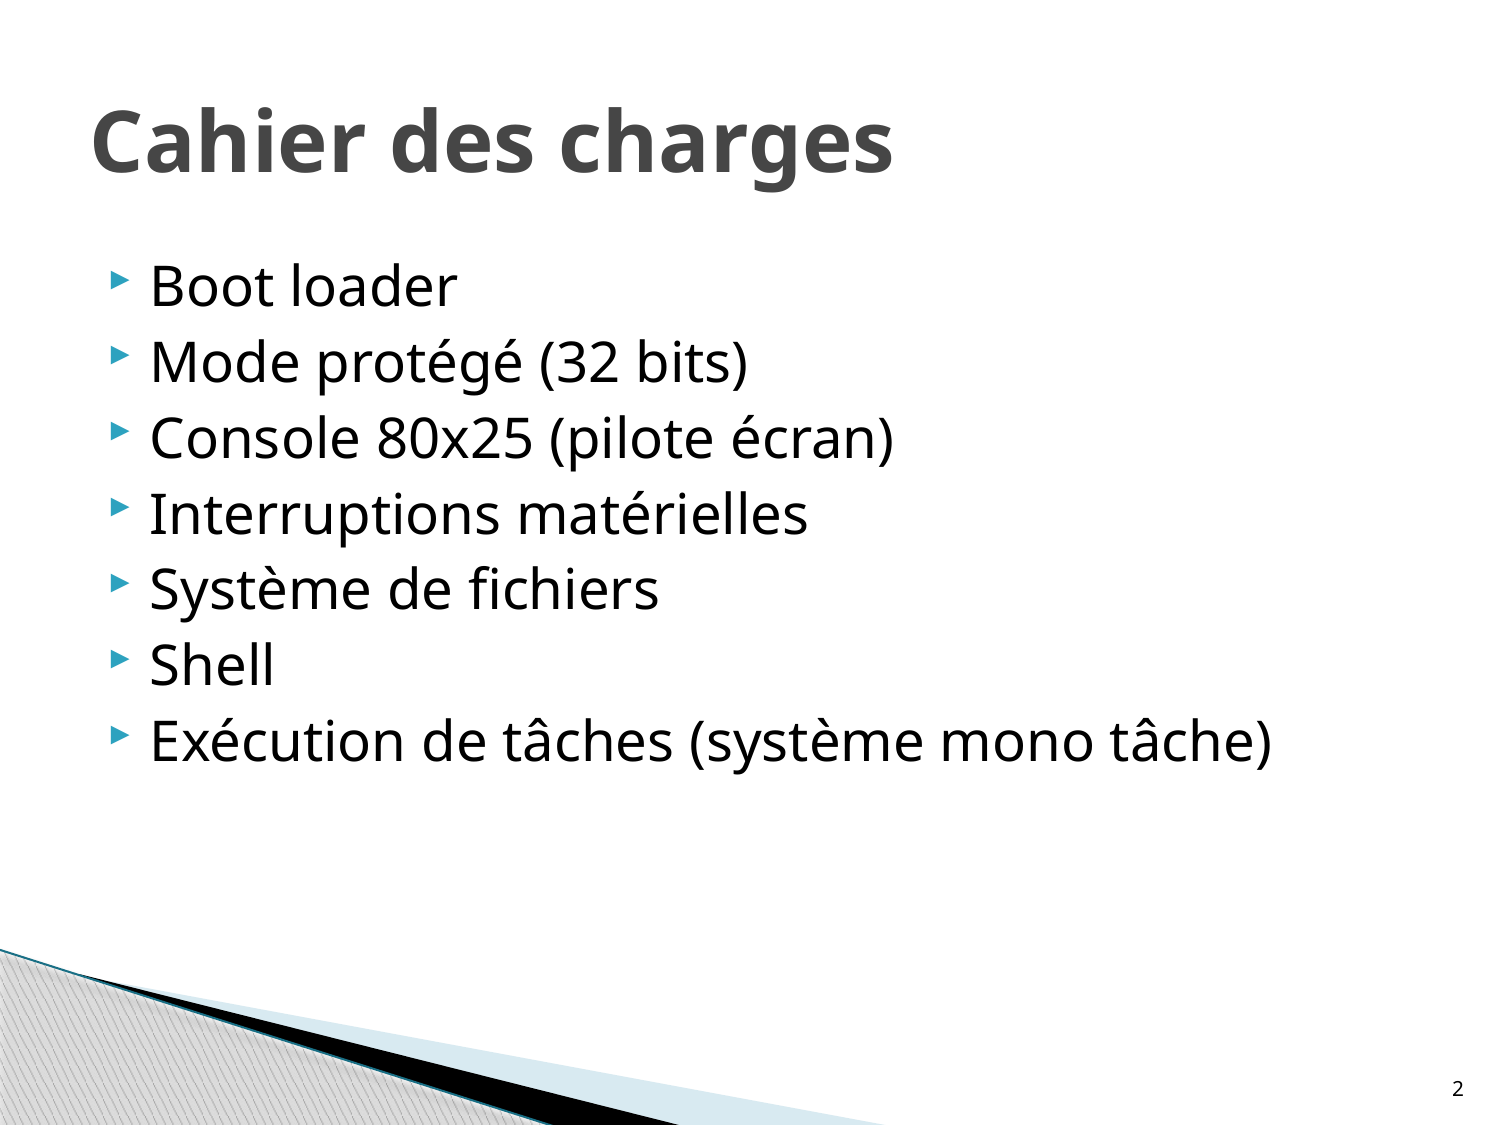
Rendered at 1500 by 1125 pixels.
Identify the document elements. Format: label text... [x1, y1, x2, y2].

slide_number 2 [1418, 1051, 1479, 1112]
title Cahier des charges [75, 45, 1425, 233]
list Boot loader Mode protégé (32 bits) Console 80x25 (pilote écran) Interruptions matérielles Système de fichiers Shell Exécution de tâches (système mono tâche) [75, 243, 1425, 986]
